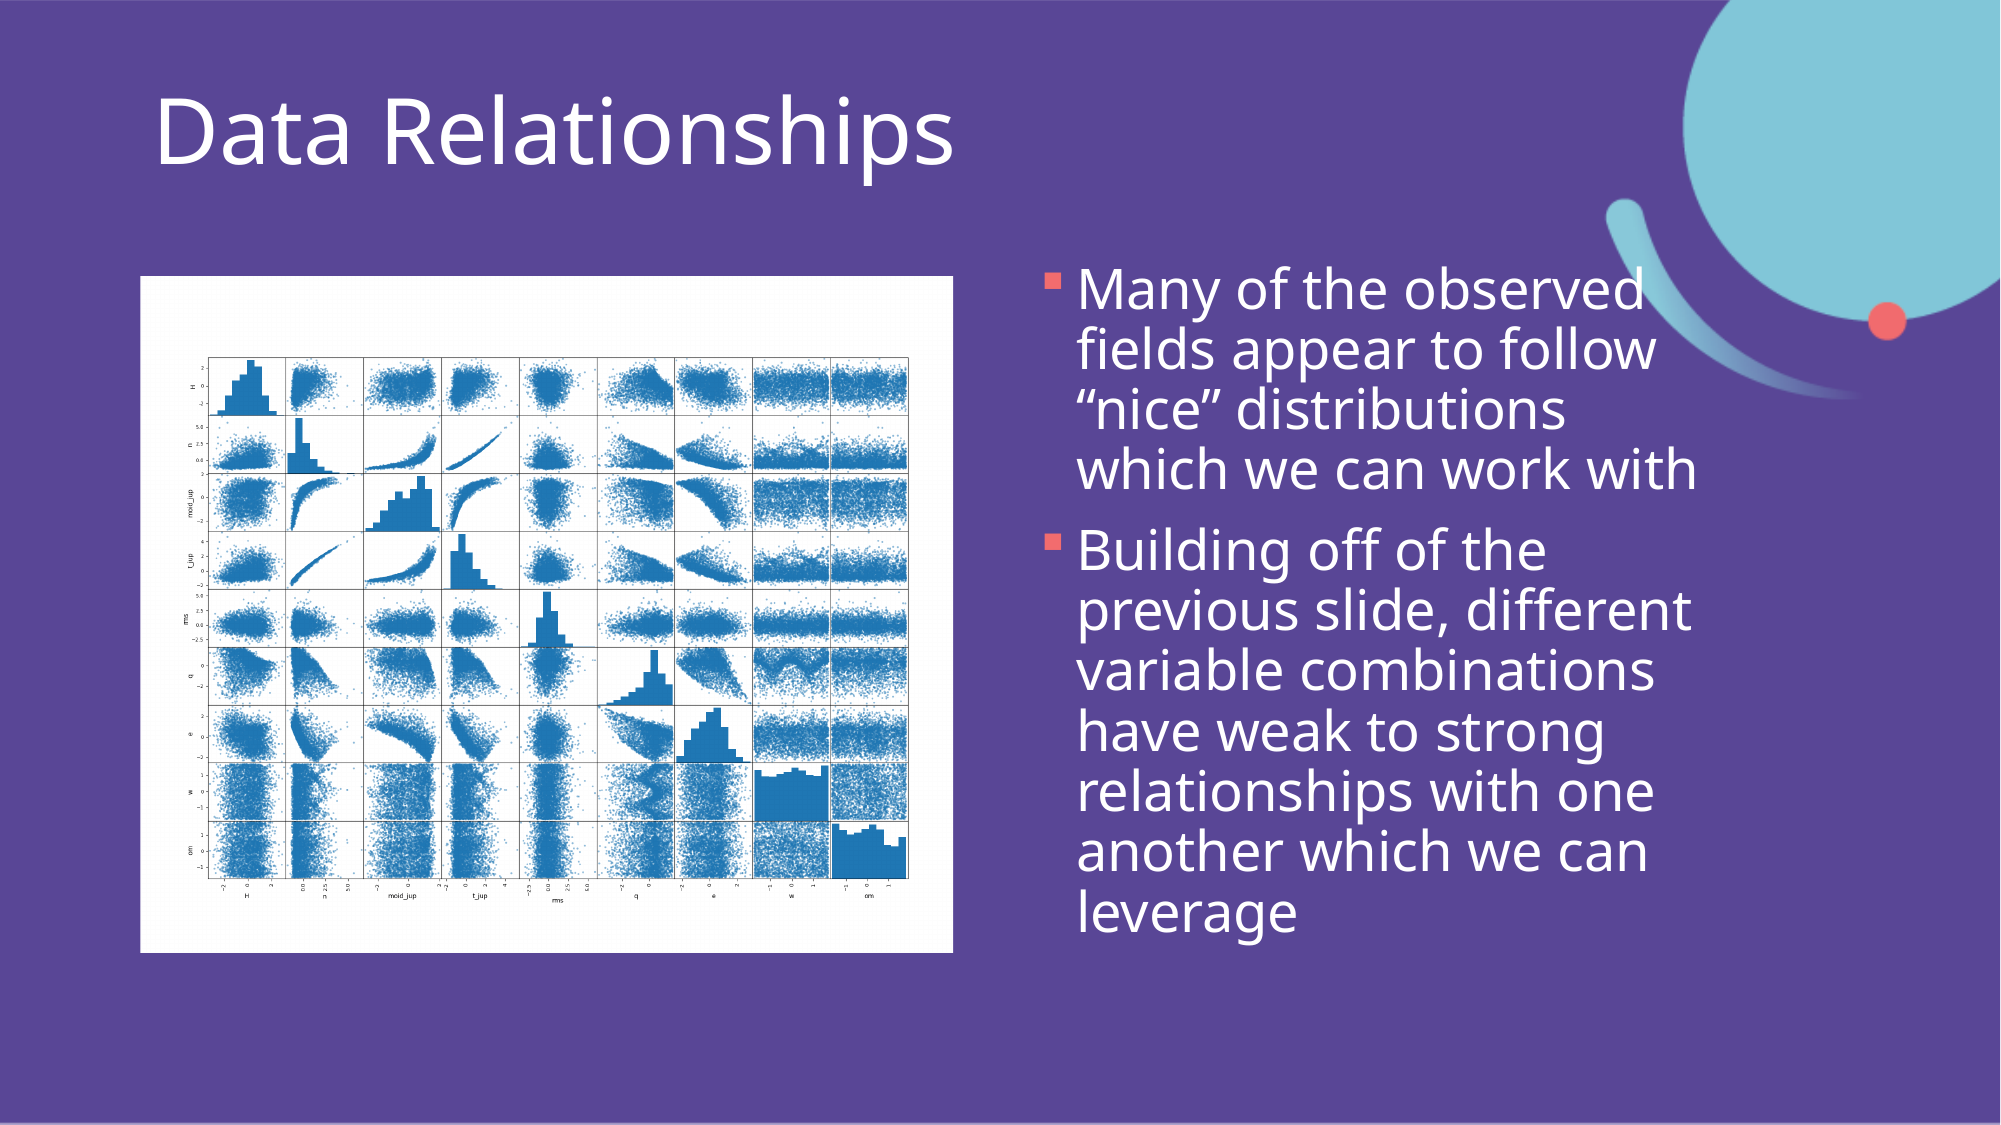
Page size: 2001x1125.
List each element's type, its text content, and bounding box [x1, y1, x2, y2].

picture [0, 0, 2001, 1125]
list Many of the observed fields appear to follow “nice” distributions which we can work with Building off of the previous slide, different variable combinations have weak to strong relationships with one another which we can leverage [1025, 253, 1722, 968]
title Data Relationships [137, 26, 1857, 244]
